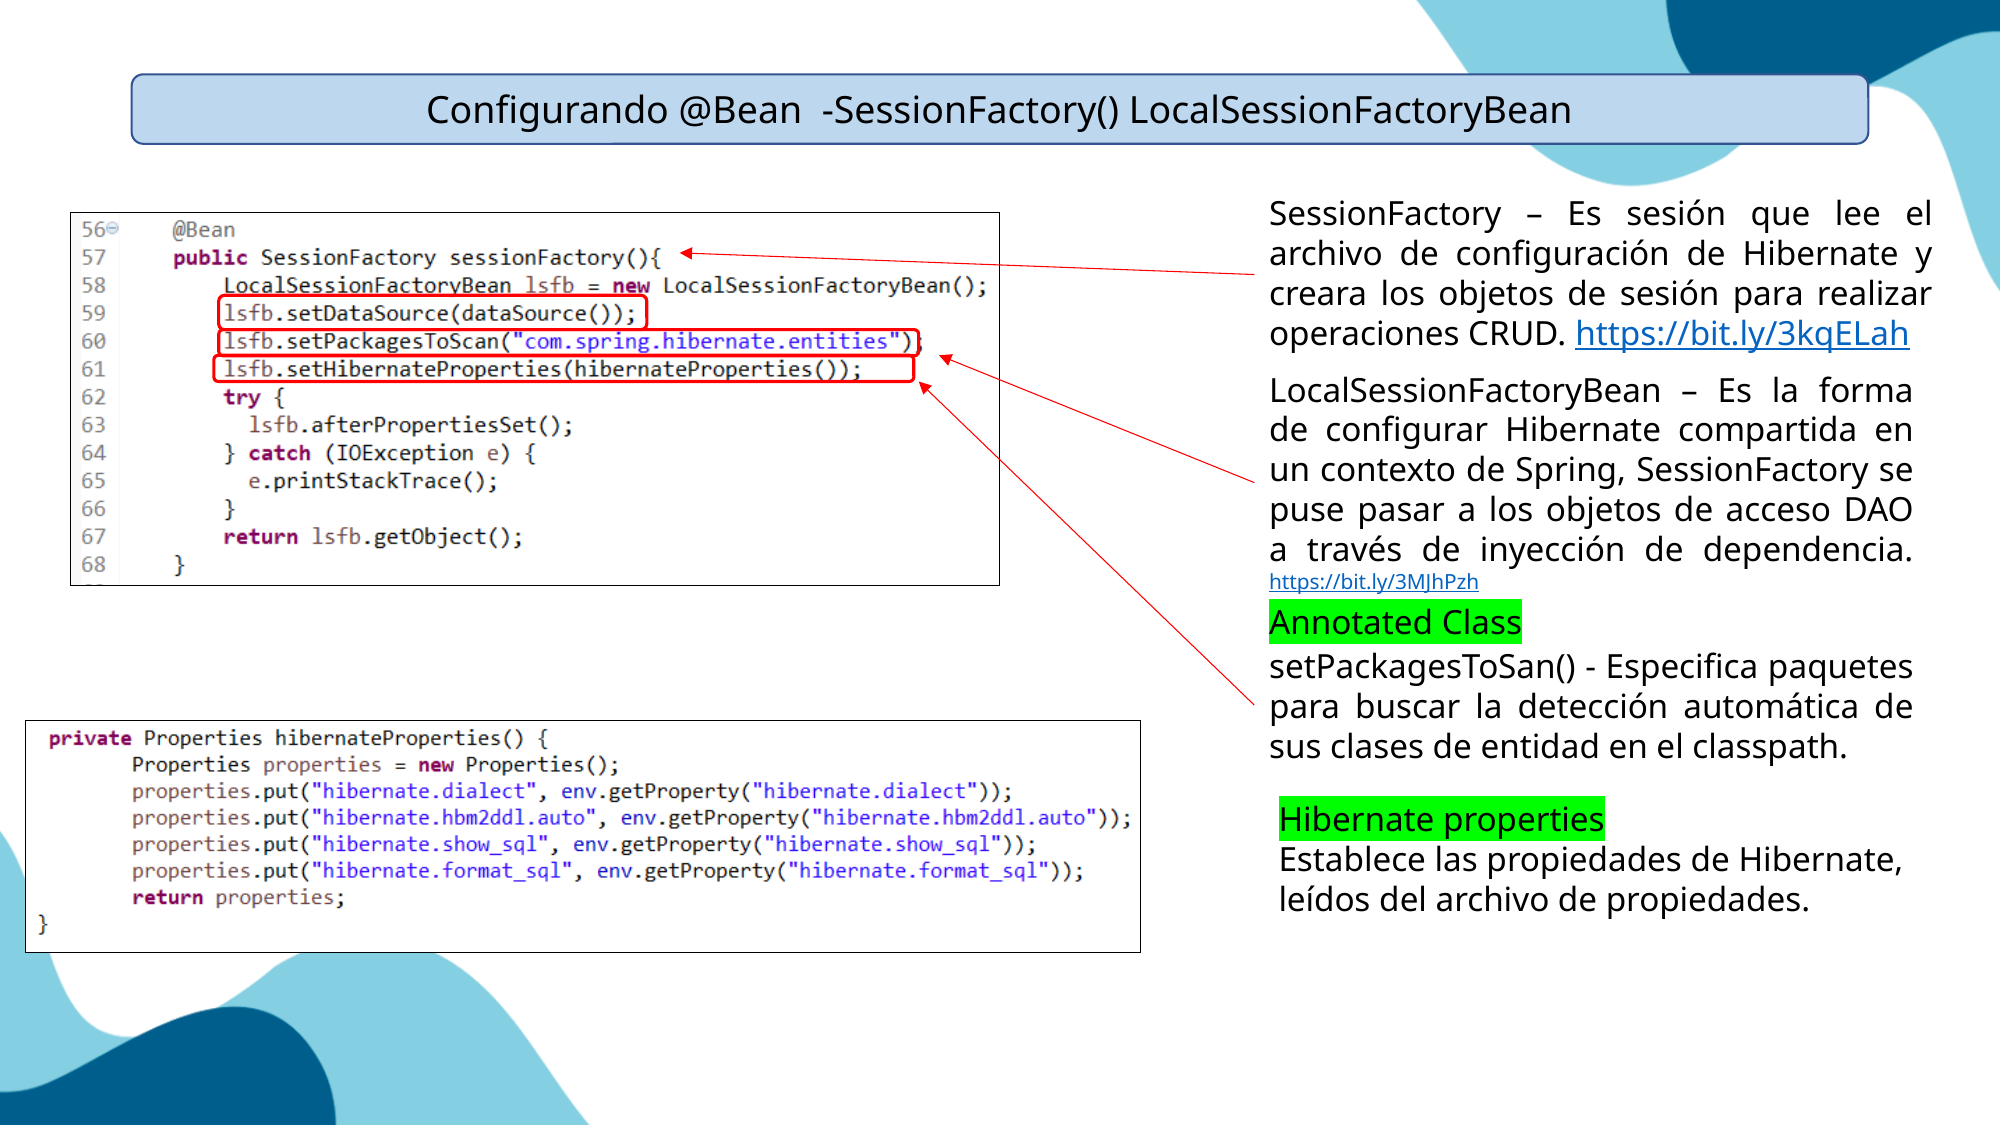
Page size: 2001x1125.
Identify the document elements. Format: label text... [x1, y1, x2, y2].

picture [0, 0, 2000, 1125]
text_box Hibernate properties Establece las propiedades de Hibernate, leídos del archivo de propiedades. [1263, 790, 1939, 926]
text_box SessionFactory – Es sesión que lee el archivo de configuración de Hibernate y creara los objetos de sesión para realizar operaciones CRUD. https://bit.ly/3kqELah [1254, 184, 1949, 365]
text_box setPackagesToSan() - Especifica paquetes para buscar la detección automática de sus clases de entidad en el classpath. [1254, 649, 1930, 773]
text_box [679, 252, 1255, 273]
text_box Configurando @Bean -SessionFactory() LocalSessionFactoryBean [130, 73, 1870, 145]
text_box LocalSessionFactoryBean – Es la forma de configurar Hibernate compartida en un contexto de Spring, SessionFactory se puse pasar a los objetos de acceso DAO a través de inyección de dependencia. https://bit.ly/3MJhPzh [1255, 361, 1930, 593]
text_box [939, 355, 1255, 381]
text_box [918, 381, 1255, 706]
text_box Annotated Class [1255, 593, 1930, 649]
